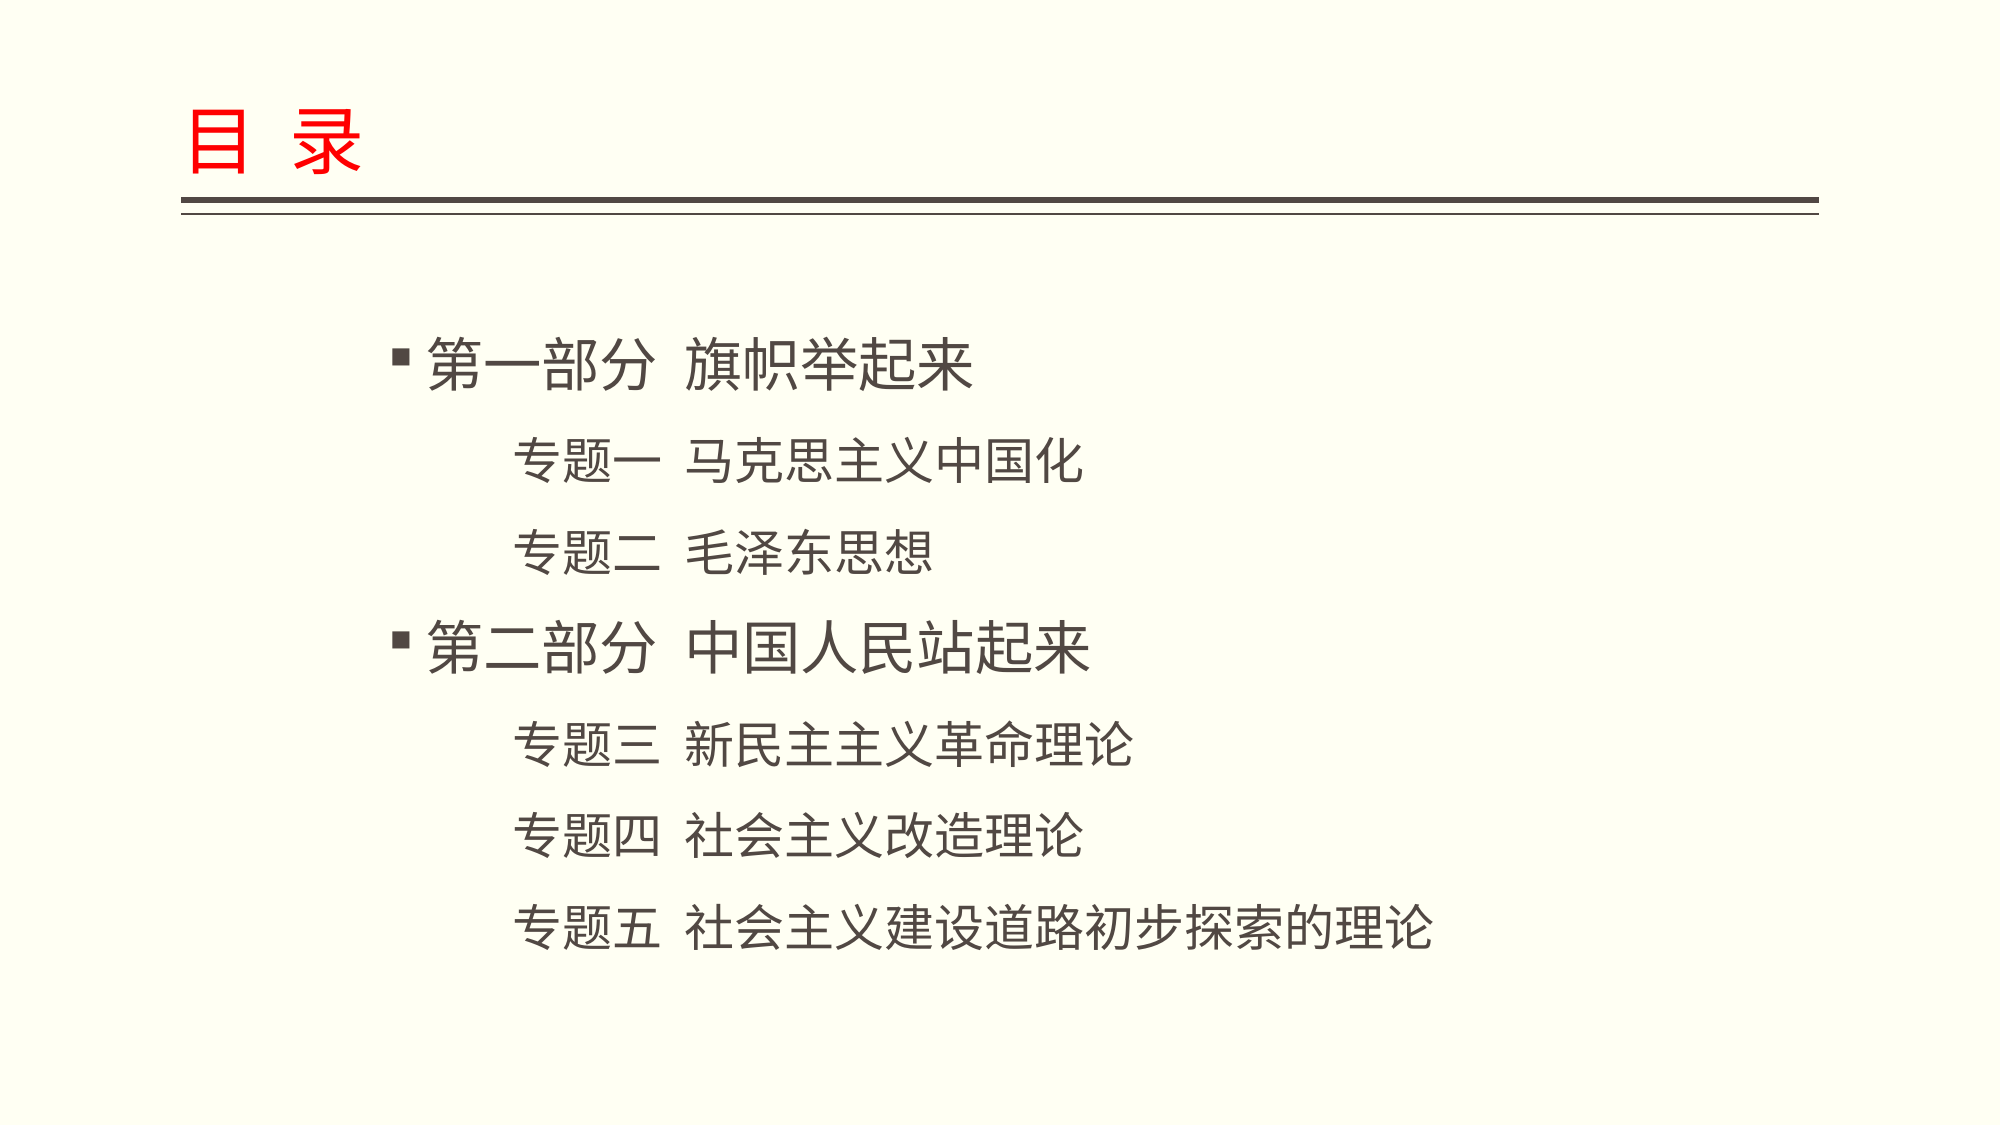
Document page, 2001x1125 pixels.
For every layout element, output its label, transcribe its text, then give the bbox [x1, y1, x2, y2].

title 目 录 [181, 12, 1819, 193]
list 第一部分 旗帜举起来 专题一 马克思主义中国化 专题二 毛泽东思想 第二部分 中国人民站起来 专题三 新民主主义革命理论 专题四 社会主义改造理论 专题五 社会主义建设道路初步探索的理论 [387, 241, 1688, 992]
